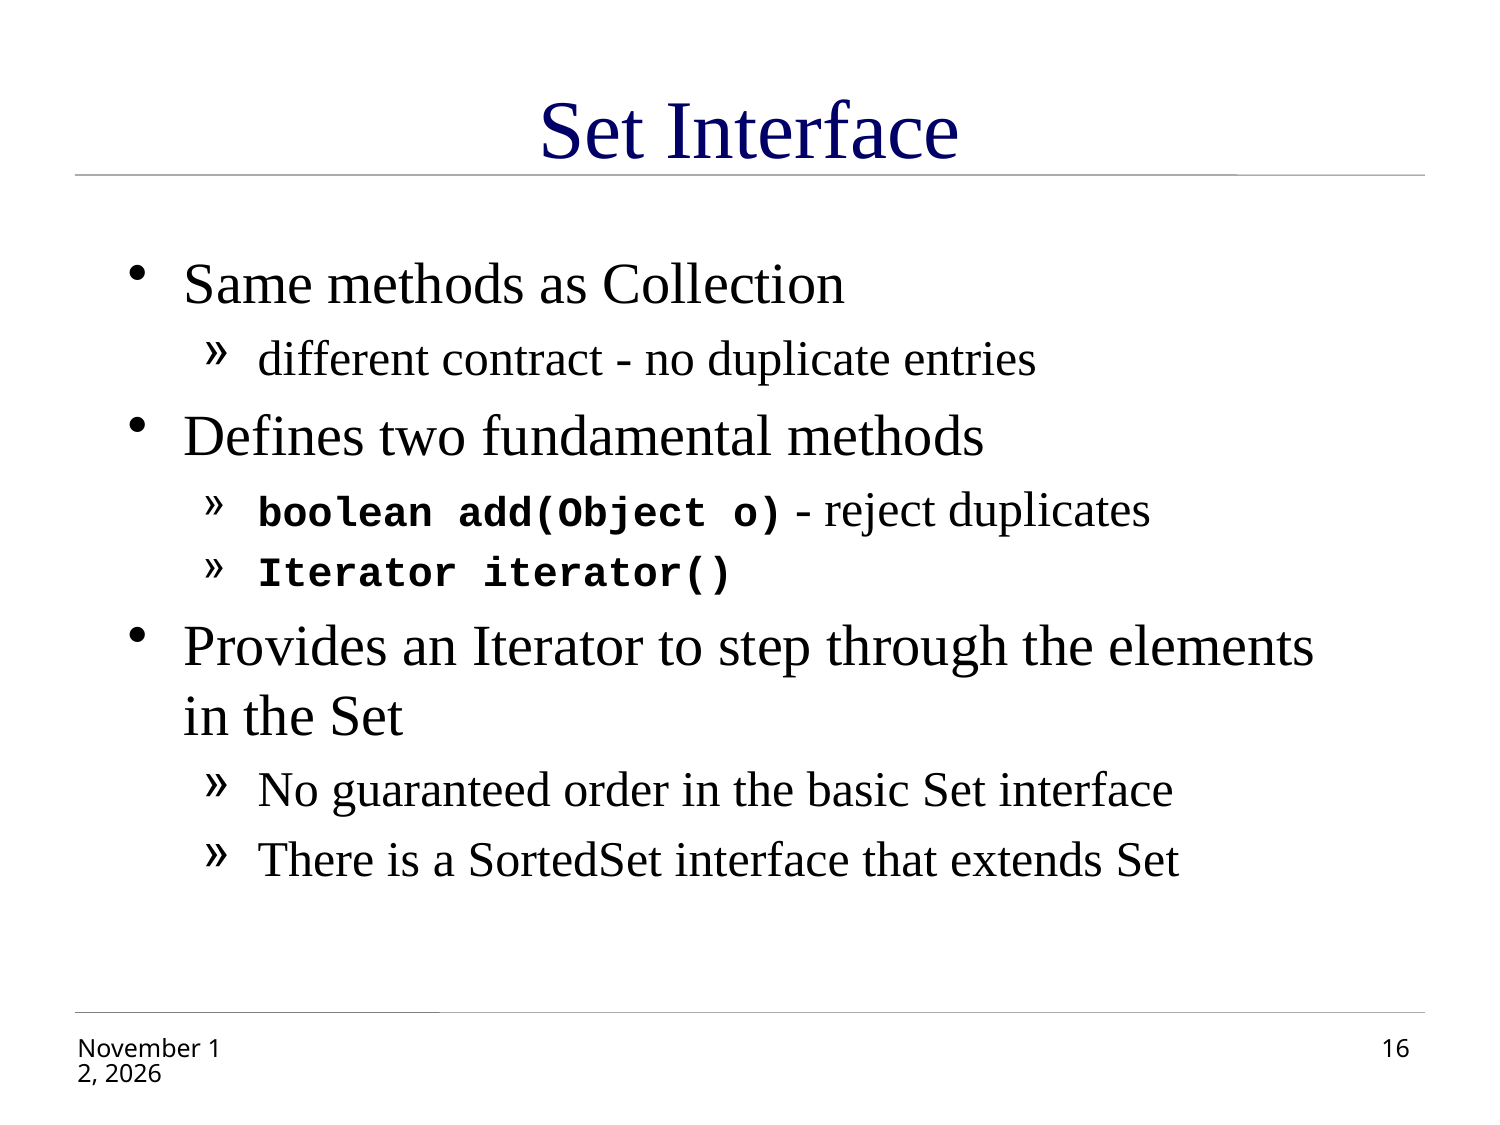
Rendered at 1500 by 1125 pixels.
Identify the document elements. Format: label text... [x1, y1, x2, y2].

list Same methods as Collection different contract - no duplicate entries Defines two fundamental methods boolean add(Object o) - reject duplicates Iterator iterator() Provides an Iterator to step through the elements in the Set No guaranteed order in the basic Set interface There is a SortedSet interface that extends Set [112, 237, 1388, 1001]
title Set Interface [74, 74, 1426, 176]
slide_number 16 [1324, 1024, 1426, 1101]
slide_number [62, 1024, 238, 1101]
